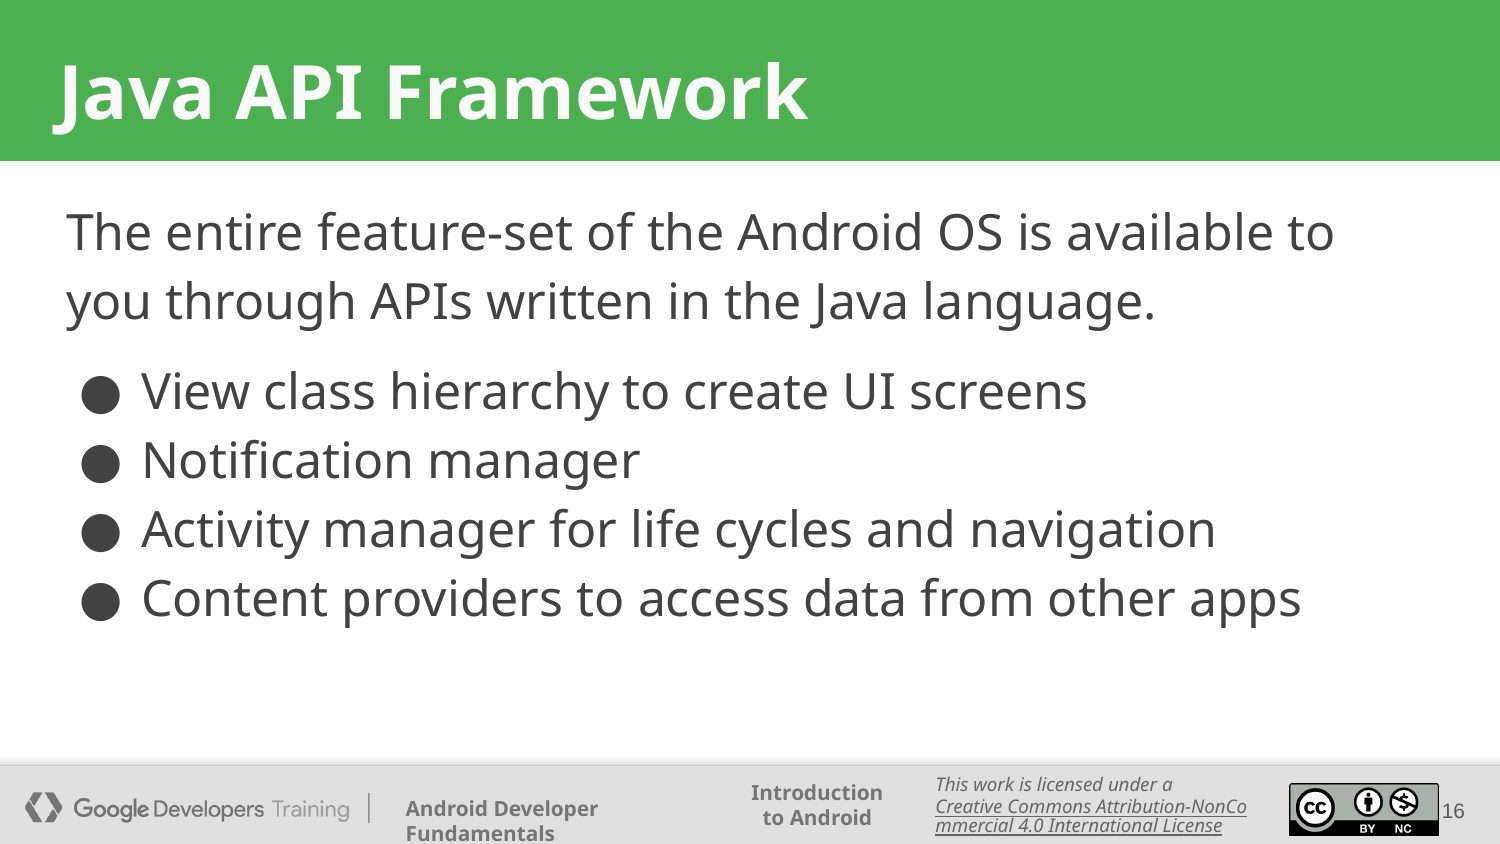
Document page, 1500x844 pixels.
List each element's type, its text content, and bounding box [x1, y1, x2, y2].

slide_number ‹#› [1389, 777, 1480, 842]
title Java API Framework [43, 29, 1441, 124]
list The entire feature-set of the Android OS is available to you through APIs written in the Java language. View class hierarchy to create UI screens Notification manager Activity manager for life cycles and navigation Content providers to access data from other apps [51, 176, 1449, 737]
picture [0, 161, 1500, 844]
